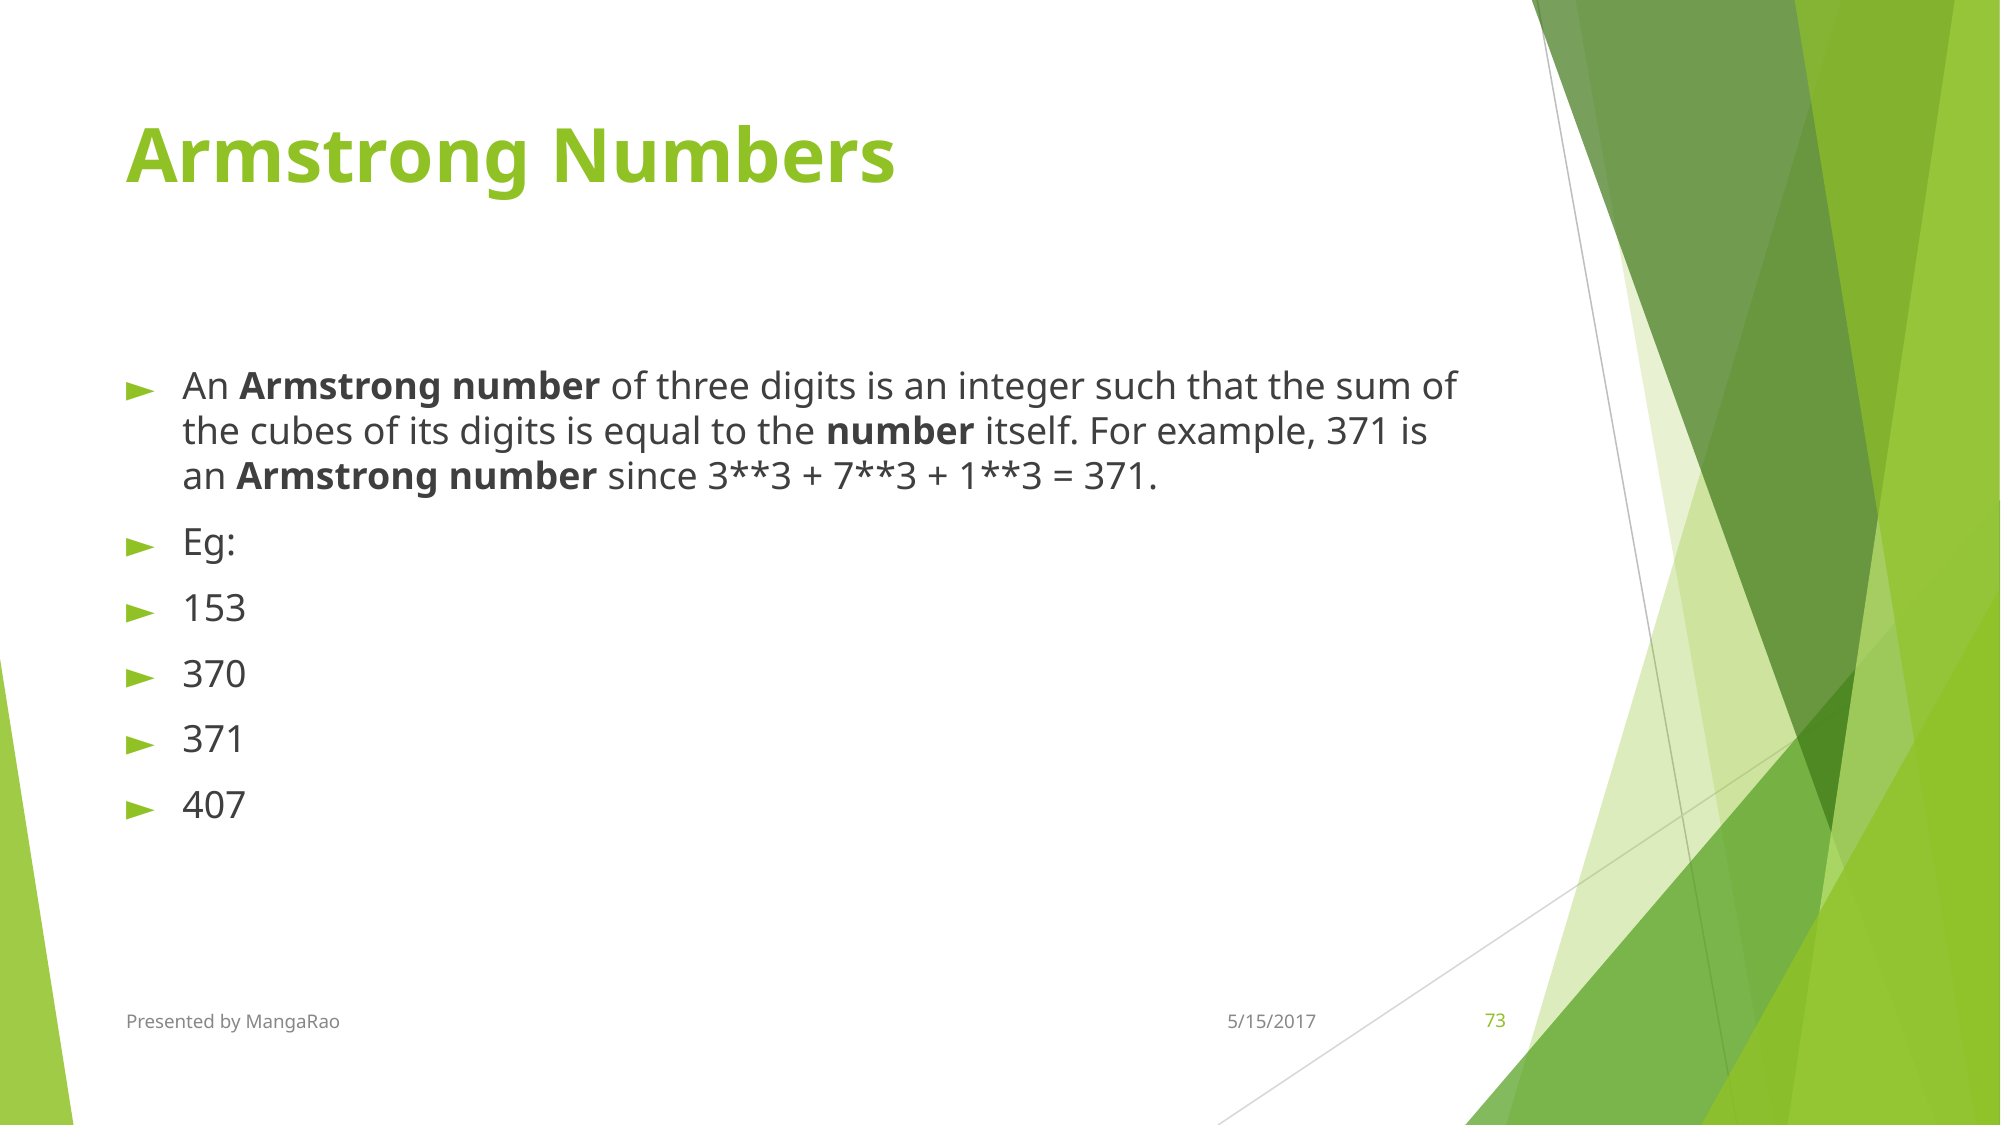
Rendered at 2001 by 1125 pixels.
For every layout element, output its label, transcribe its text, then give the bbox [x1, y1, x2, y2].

slide_number ‹#› [1409, 991, 1522, 1051]
footer Presented by MangaRao [111, 991, 1145, 1051]
list An Armstrong number of three digits is an integer such that the sum of the cubes of its digits is equal to the number itself. For example, 371 is an Armstrong number since 3**3 + 7**3 + 1**3 = 371. Eg: 153 370 371 407 [111, 354, 1522, 992]
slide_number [1181, 991, 1332, 1051]
title Armstrong Numbers [111, 99, 1522, 317]
